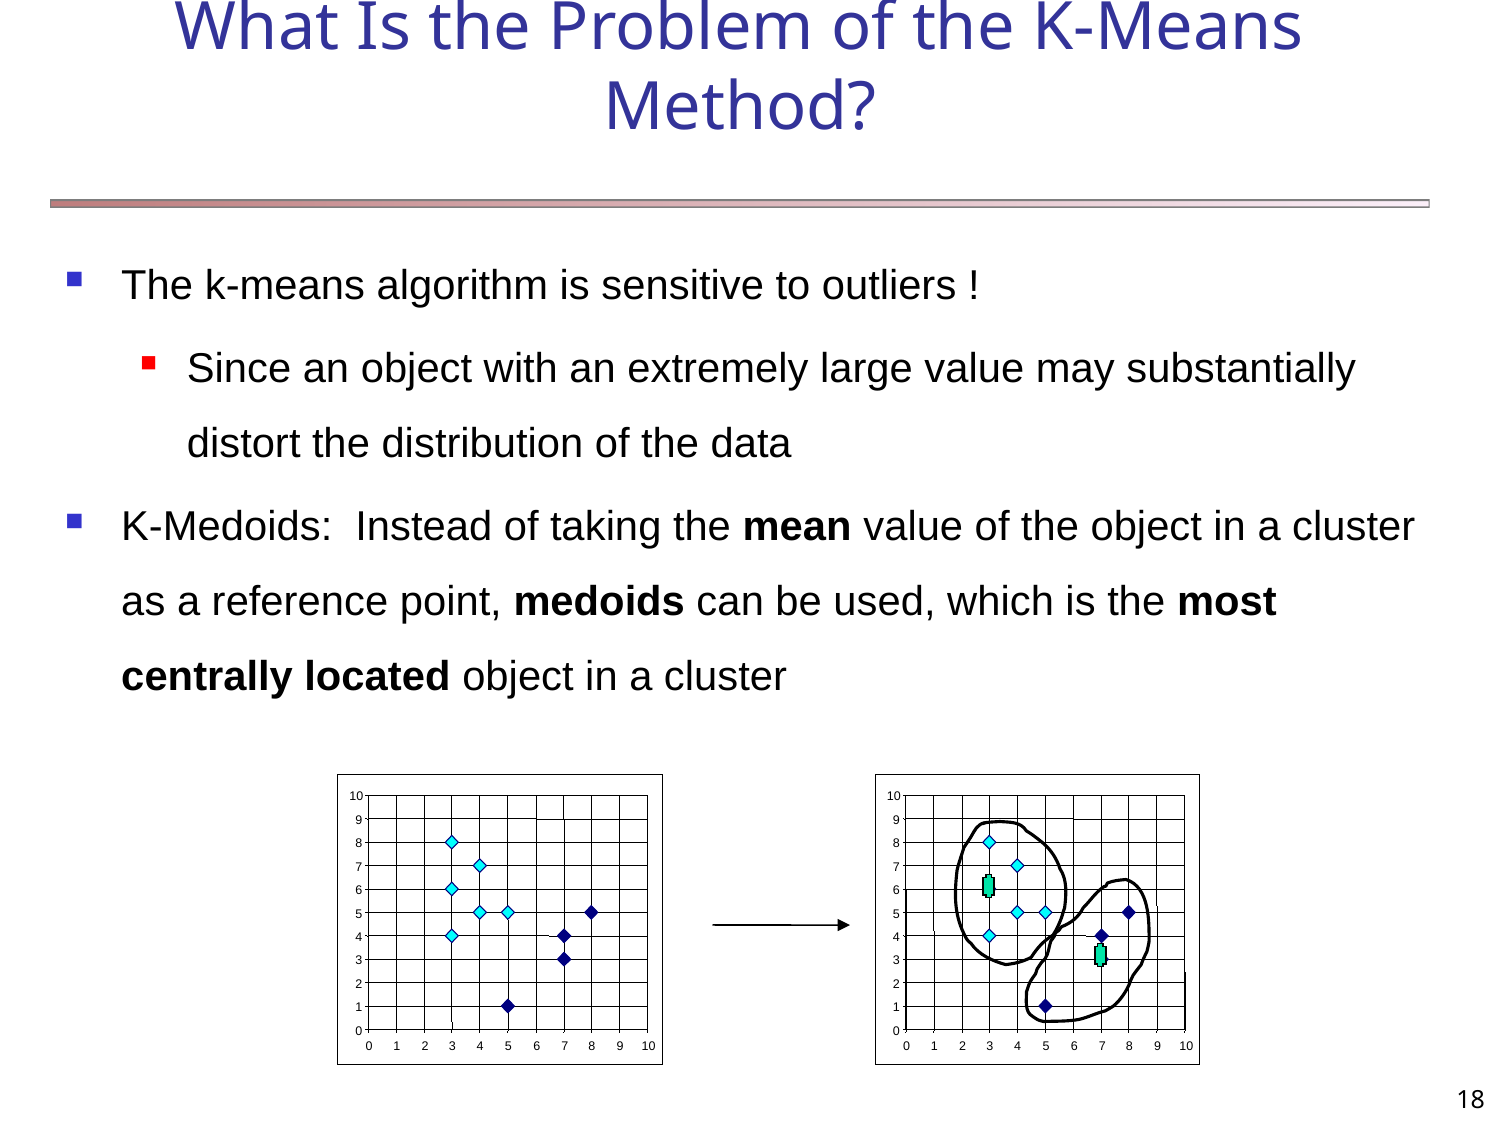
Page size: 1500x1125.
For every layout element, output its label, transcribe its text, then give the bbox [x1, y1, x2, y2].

list The k-means algorithm is sensitive to outliers ! Since an object with an extremely large value may substantially distort the distribution of the data K-Medoids: Instead of taking the mean value of the object in a cluster as a reference point, medoids can be used, which is the most centrally located object in a cluster [50, 224, 1450, 975]
slide_number 18 [1187, 1062, 1500, 1125]
title What Is the Problem of the K-Means Method? [37, 50, 1443, 150]
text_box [337, 774, 1201, 1065]
